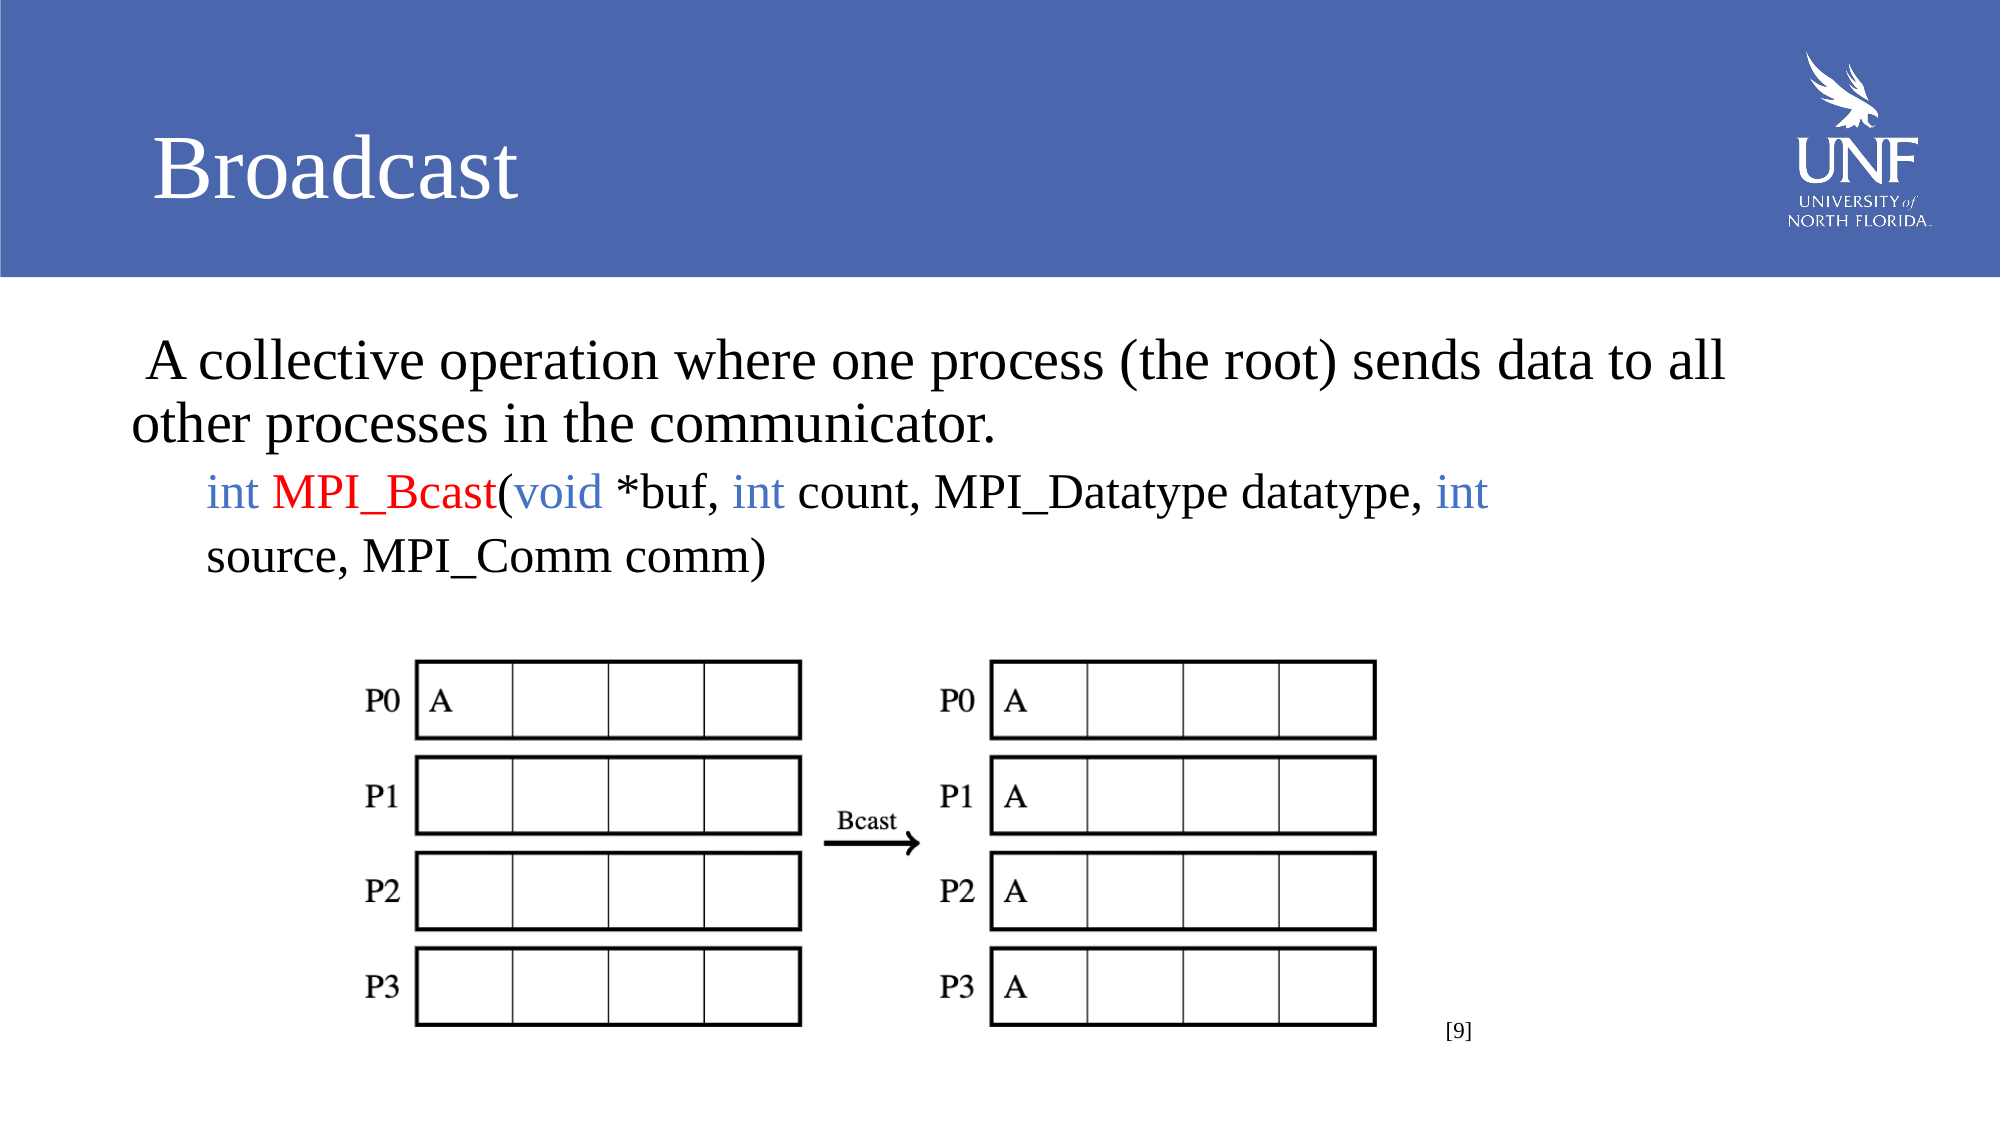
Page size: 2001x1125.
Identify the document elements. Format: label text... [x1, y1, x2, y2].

picture [1788, 50, 1932, 227]
picture [354, 592, 1405, 1080]
text_box [9] [1430, 1008, 1488, 1051]
title Broadcast [137, 59, 1863, 278]
list A collective operation where one process (the root) sends data to all other processes in the communicator. int MPI_Bcast(void *buf, int count, MPI_Datatype datatype, int source, MPI_Comm comm) [116, 321, 1842, 1036]
